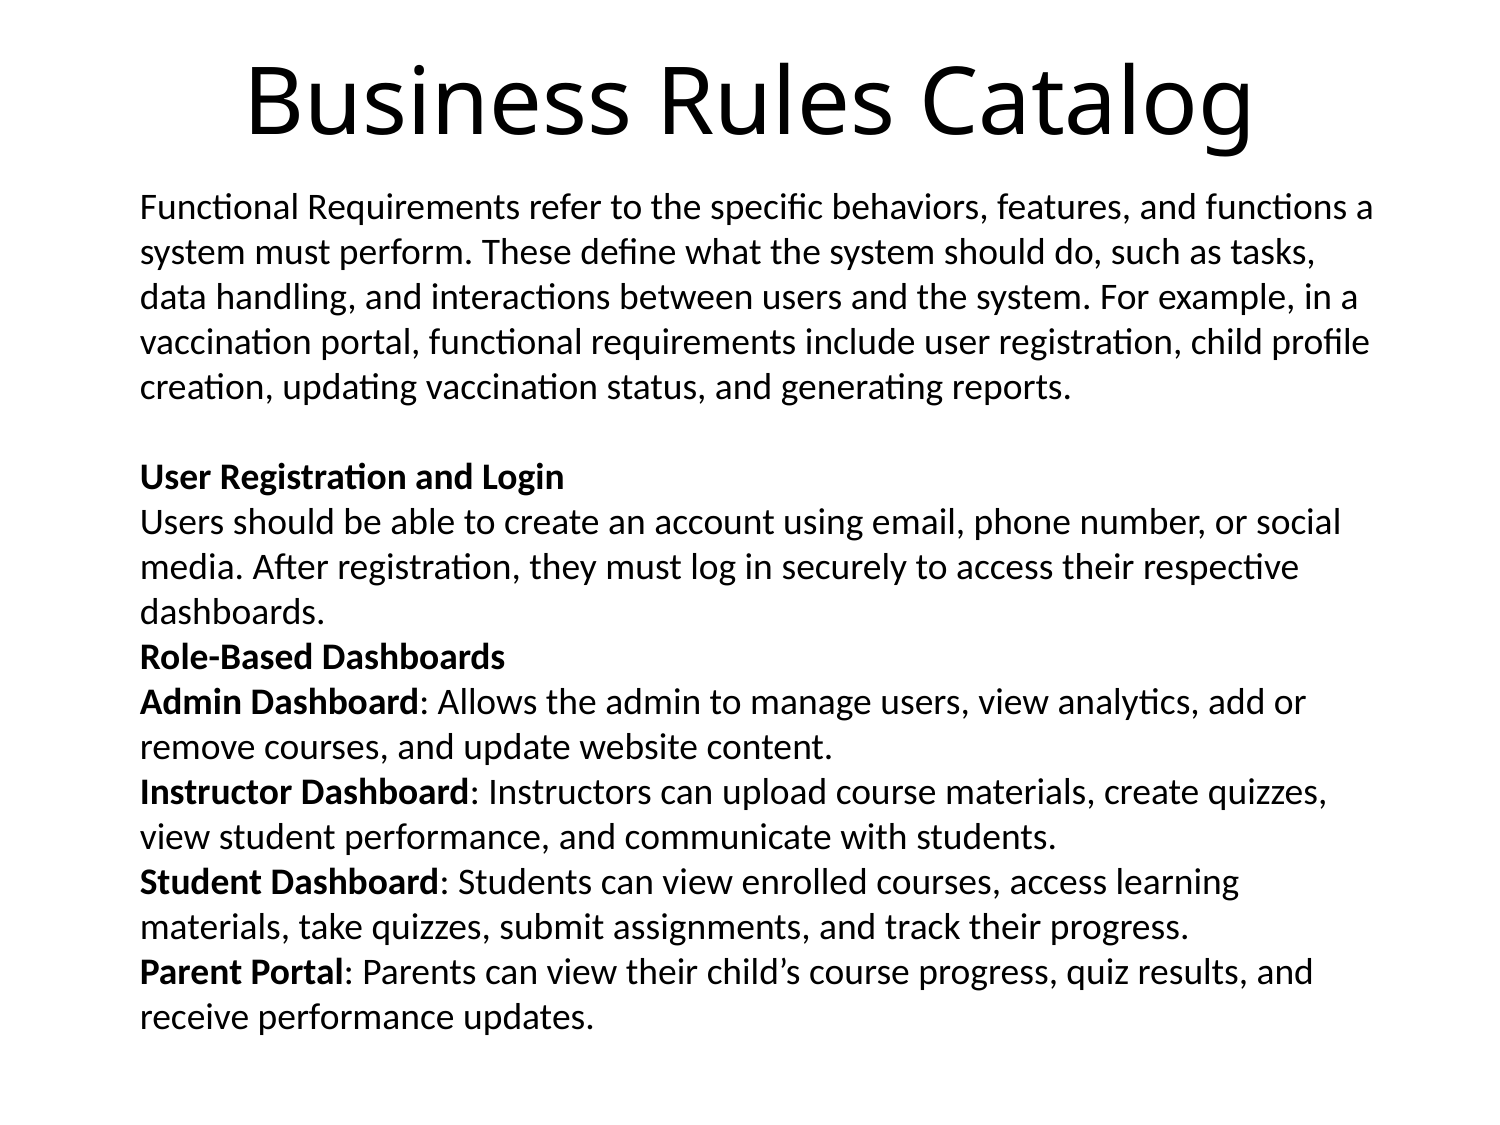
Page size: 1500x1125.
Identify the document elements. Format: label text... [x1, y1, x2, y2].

title Business Rules Catalog [112, 24, 1388, 163]
text_box Functional Requirements refer to the specific behaviors, features, and functions a system must perform. These define what the system should do, such as tasks, data handling, and interactions between users and the system. For example, in a vaccination portal, functional requirements include user registration, child profile creation, updating vaccination status, and generating reports. User Registration and Login Users should be able to create an account using email, phone number, or social media. After registration, they must log in securely to access their respective dashboards. Role-Based Dashboards Admin Dashboard: Allows the admin to manage users, view analytics, add or remove courses, and update website content. Instructor Dashboard: Instructors can upload course materials, create quizzes, view student performance, and communicate with students. Student Dashboard: Students can view enrolled courses, access learning materials, take quizzes, submit assignments, and track their progress. Parent Portal: Parents can view their child’s course progress, quiz results, and receive performance updates. [124, 174, 1400, 1045]
